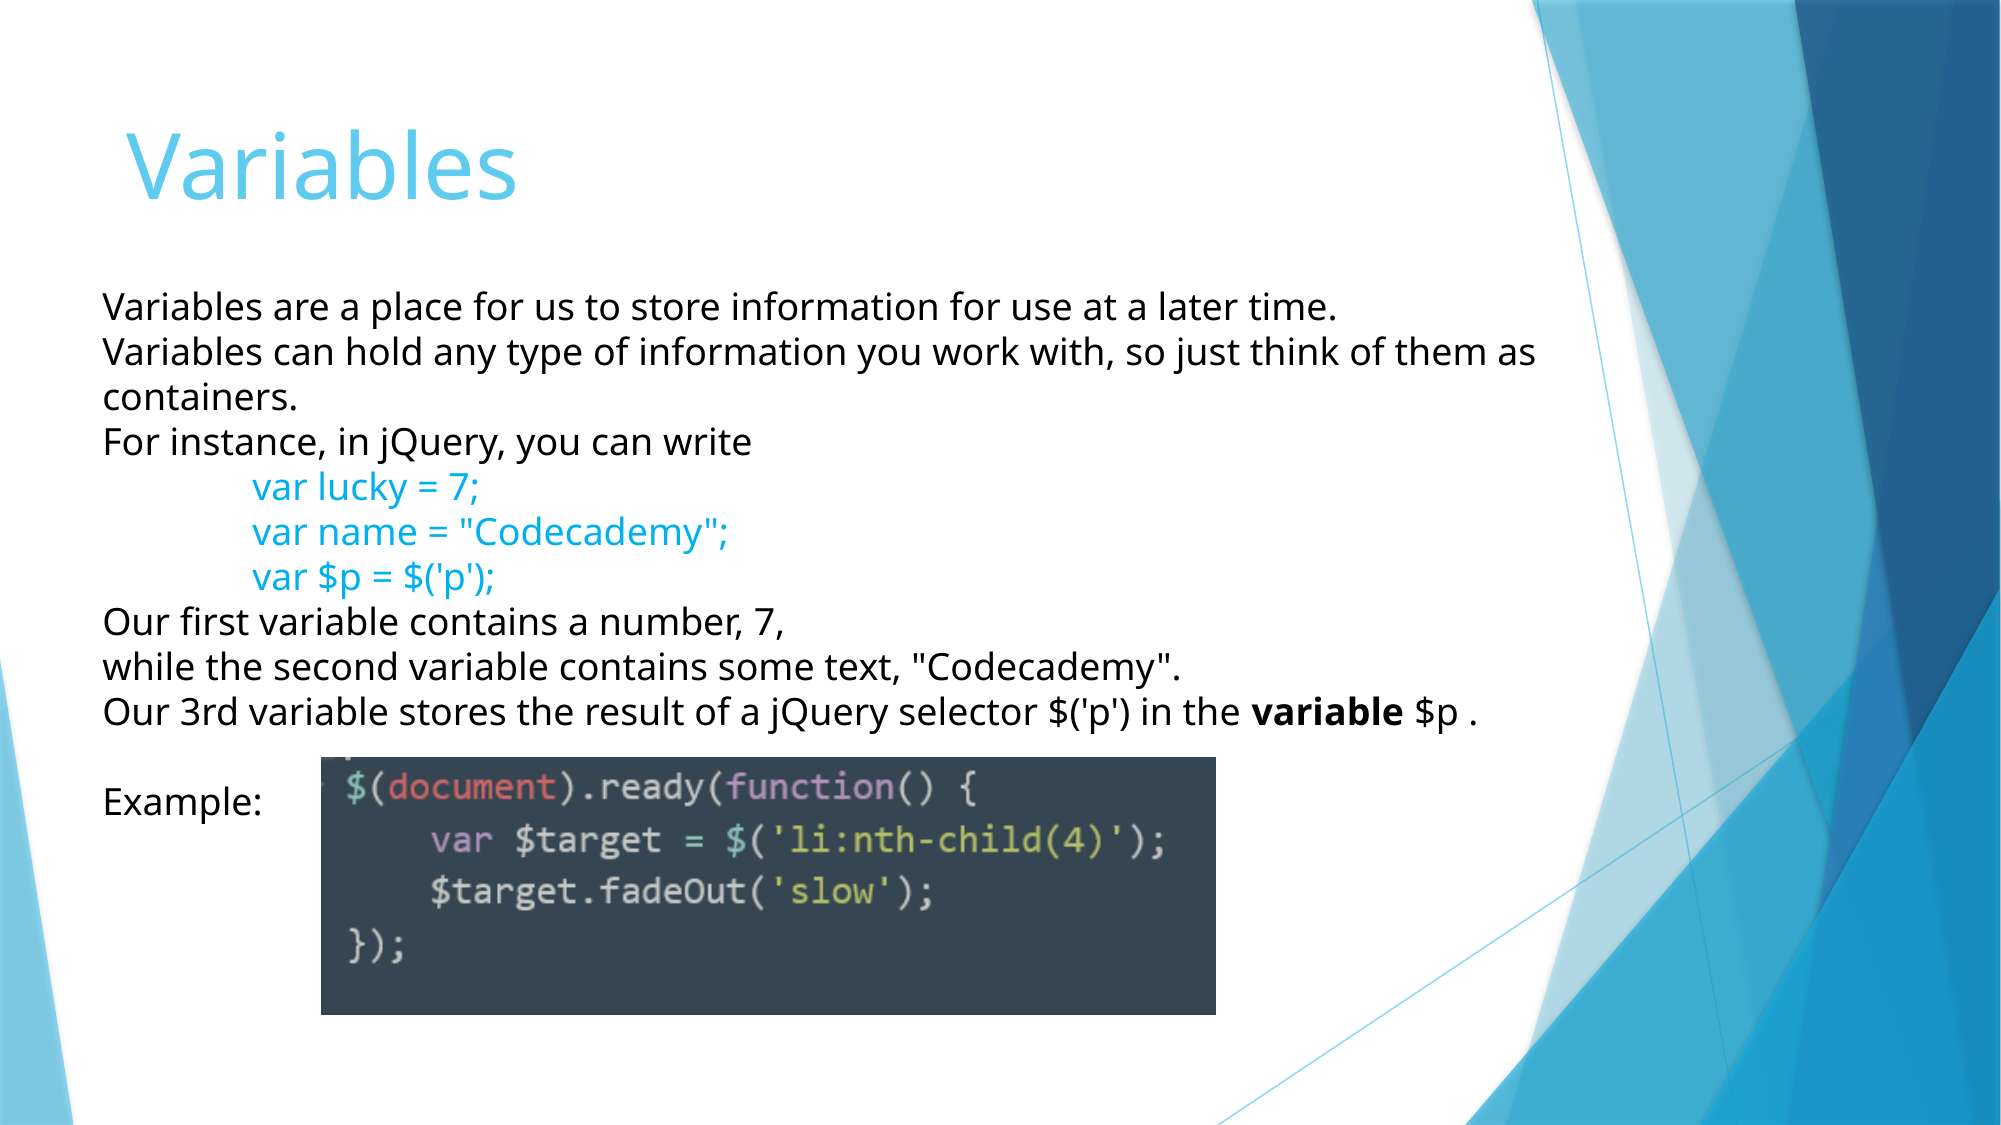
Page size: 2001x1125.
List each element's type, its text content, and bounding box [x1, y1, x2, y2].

list Variables are a place for us to store information for use at a later time. Variables can hold any type of information you work with, so just think of them as containers. For instance, in jQuery, you can write var lucky = 7; var name = "Codecademy"; var $p = $('p'); Our first variable contains a number, 7, while the second variable contains some text, "Codecademy". Our 3rd variable stores the result of a jQuery selector $('p') in the variable $p . Example: [87, 275, 1718, 1056]
title Variables [111, 99, 1522, 275]
picture [321, 756, 1216, 1016]
